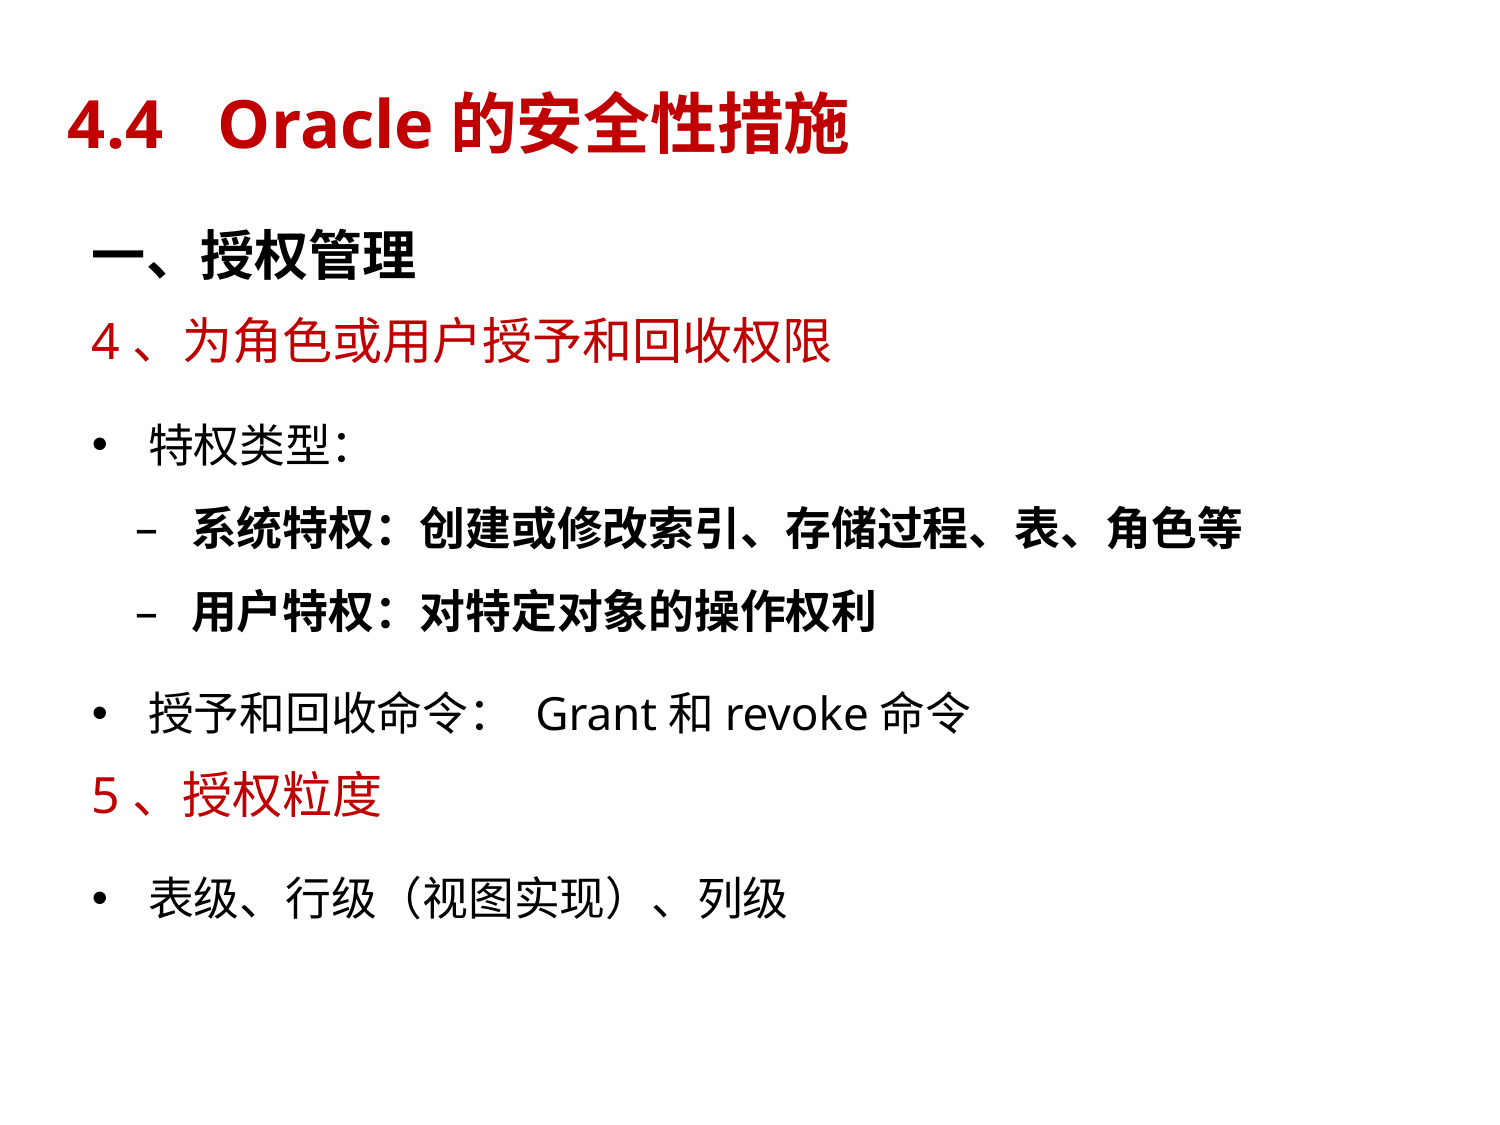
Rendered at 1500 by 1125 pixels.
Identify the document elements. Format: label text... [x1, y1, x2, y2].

title 4.4 Oracle的安全性措施 [52, 54, 1459, 189]
list 一、授权管理 4、为角色或用户授予和回收权限 特权类型： 系统特权：创建或修改索引、存储过程、表、角色等 用户特权：对特定对象的操作权利 授予和回收命令： Grant和revoke命令 5、授权粒度 表级、行级（视图实现）、列级 [76, 220, 1436, 1083]
